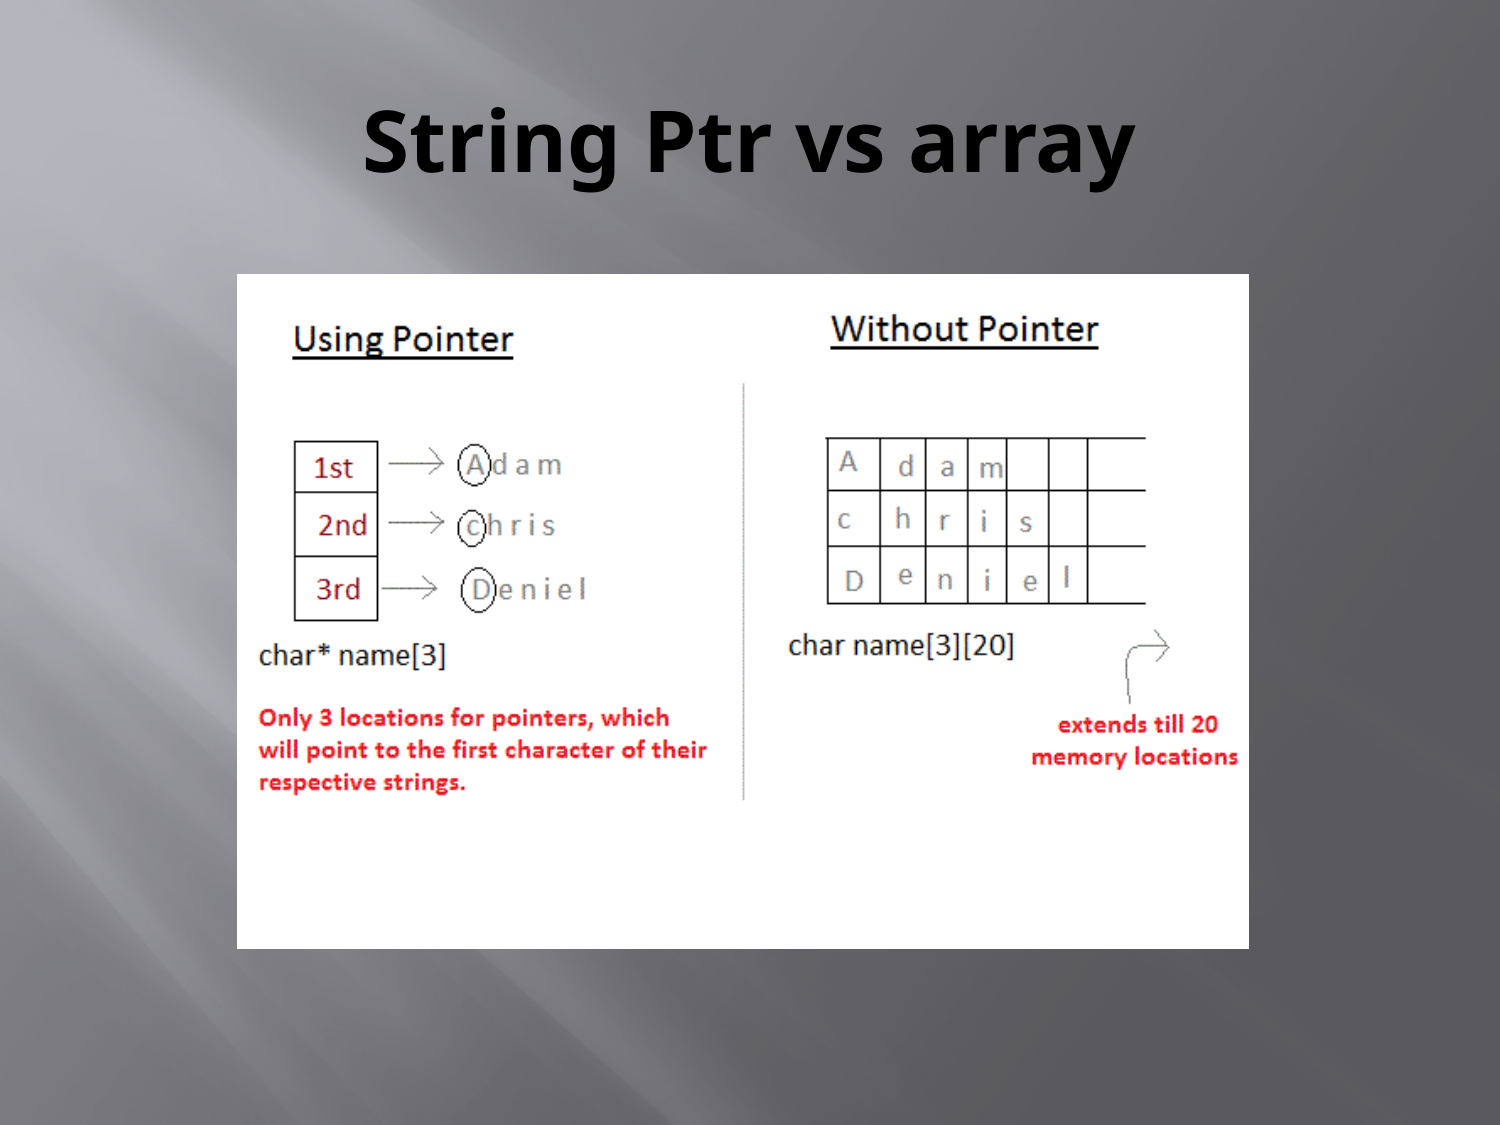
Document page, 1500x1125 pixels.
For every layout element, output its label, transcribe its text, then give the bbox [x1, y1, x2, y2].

title String Ptr vs array [75, 45, 1425, 233]
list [237, 274, 1249, 949]
